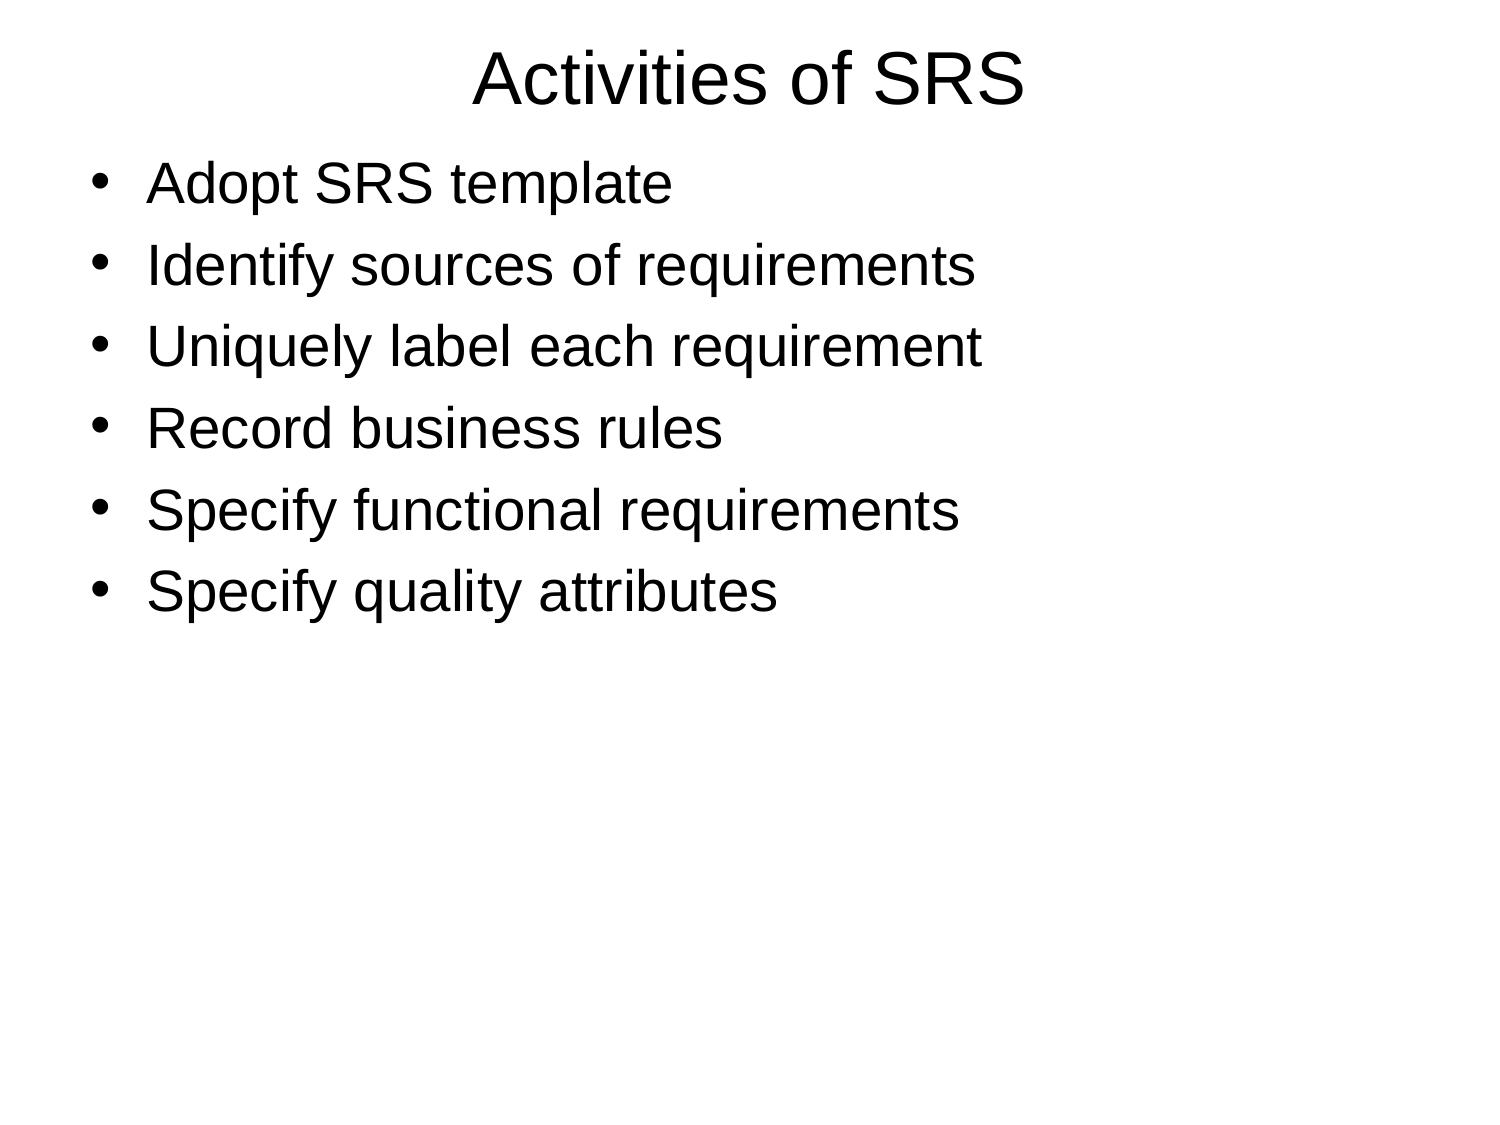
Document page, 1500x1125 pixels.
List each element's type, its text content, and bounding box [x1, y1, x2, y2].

title Activities of SRS [0, 0, 1500, 150]
list Adopt SRS template Identify sources of requirements Uniquely label each requirement Record business rules Specify functional requirements Specify quality attributes [75, 137, 1425, 1088]
